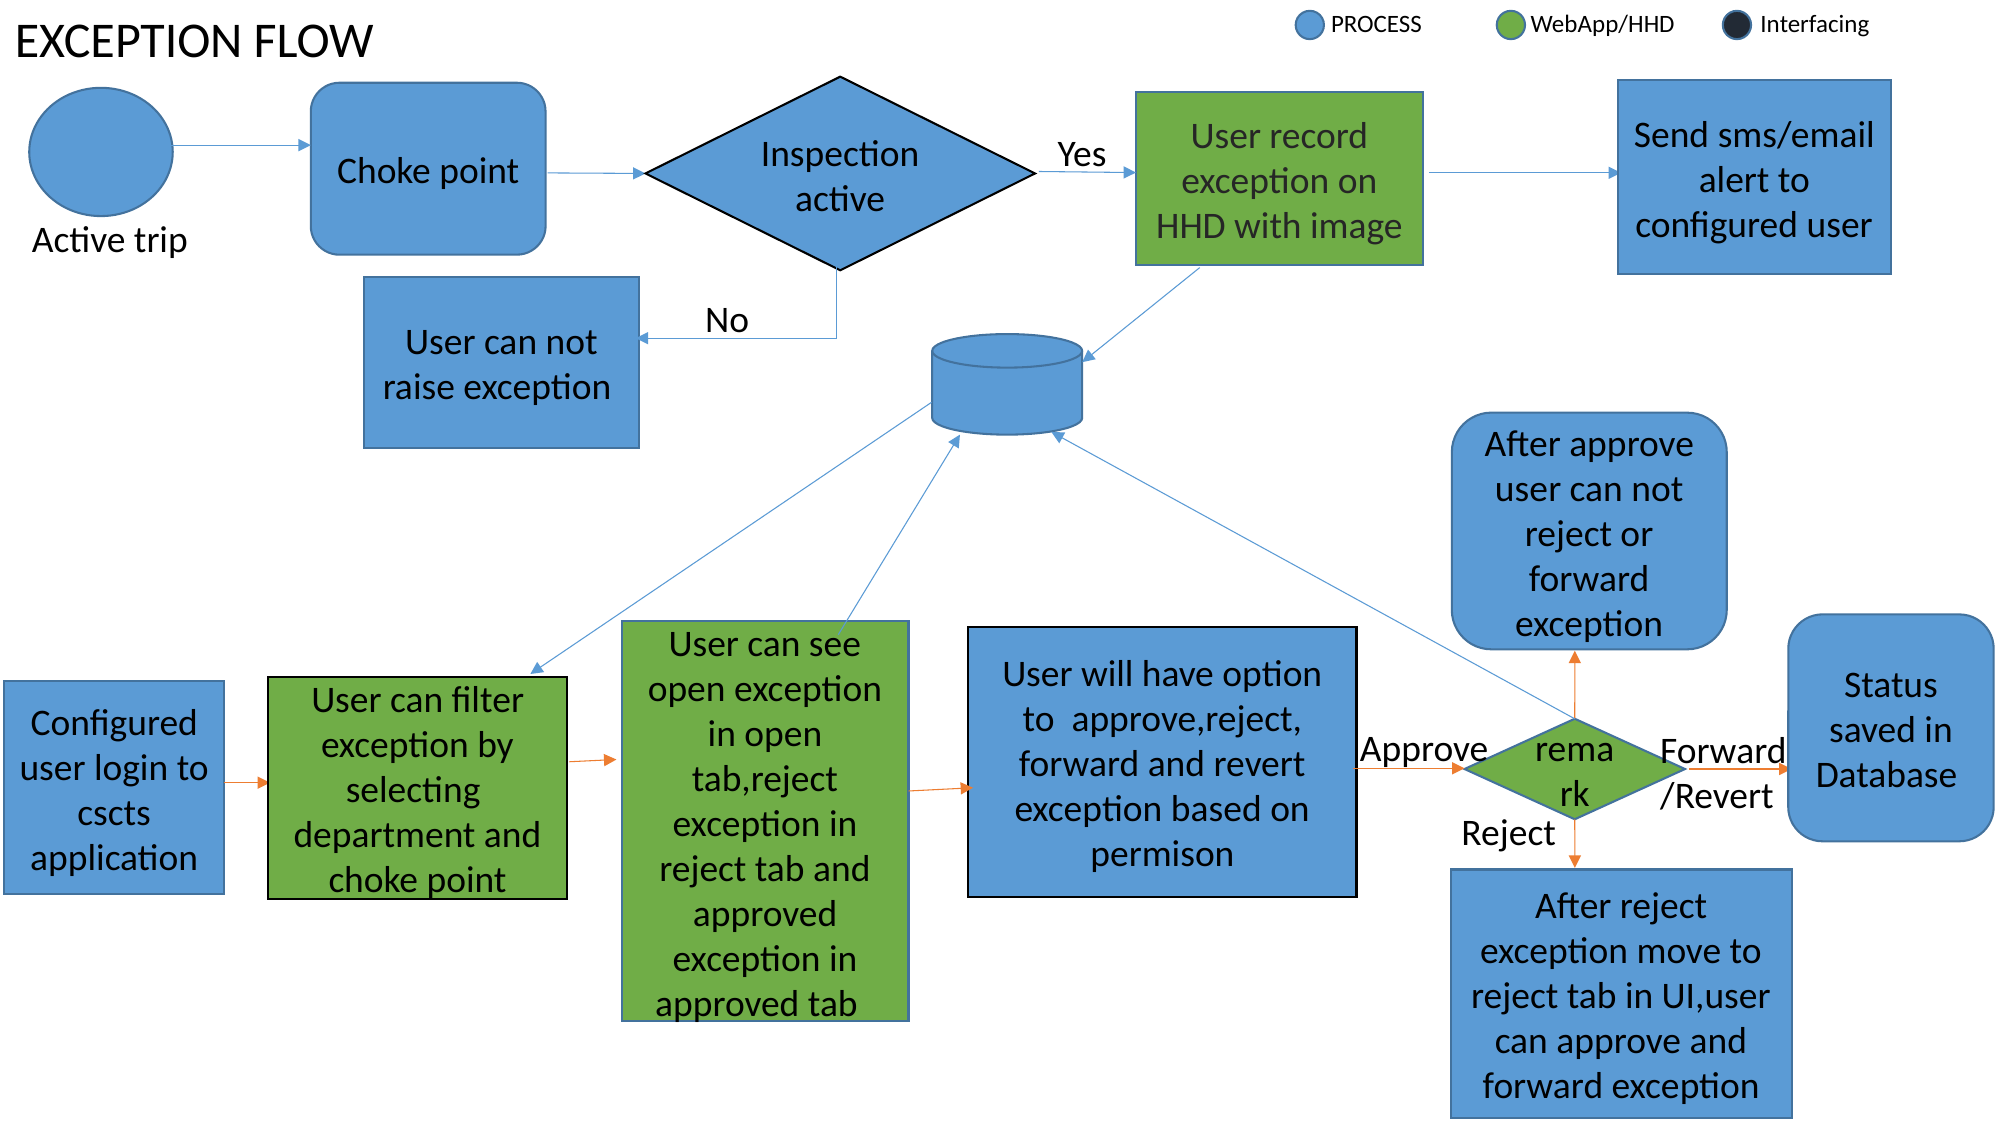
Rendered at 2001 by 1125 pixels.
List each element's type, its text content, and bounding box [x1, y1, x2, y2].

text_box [690, 191, 783, 393]
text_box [908, 787, 974, 792]
text_box Yes [1042, 121, 1176, 182]
text_box User record exception on HHD with image [1135, 91, 1424, 266]
text_box After reject exception move to reject tab in UI,user can approve and forward exception [1450, 868, 1793, 1119]
text_box PROCESS WebApp/HHD Interfacing [1316, 0, 1968, 105]
text_box Active trip [17, 207, 215, 268]
text_box remark [1479, 718, 1645, 800]
text_box Send sms/email alert to configured user [1617, 79, 1892, 275]
text_box Status saved in Database [1787, 613, 1995, 843]
text_box [931, 333, 1084, 436]
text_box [1082, 267, 1200, 363]
text_box User can not raise exception [363, 276, 640, 449]
text_box [1495, 9, 1527, 41]
text_box Reject [1446, 800, 1622, 860]
text_box No [783, 287, 789, 347]
text_box Forward/Revert [1645, 718, 1815, 824]
text_box User can filter exception by selecting department and choke point [267, 676, 568, 900]
text_box User will have option to approve,reject, forward and revert exception based on permison [967, 626, 1358, 898]
text_box Configured user login to cscts application [3, 680, 225, 895]
text_box [1294, 9, 1316, 41]
text_box Choke point [309, 81, 547, 256]
text_box [28, 86, 174, 207]
text_box [1721, 9, 1753, 41]
text_box EXCEPTION FLOW [0, 0, 653, 75]
text_box Approve [1345, 719, 1519, 777]
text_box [530, 402, 932, 675]
text_box User can see open exception in open tab,reject exception in reject tab and approved exception in approved tab [621, 675, 910, 1022]
text_box After approve user can not reject or forward exception [1456, 411, 1728, 651]
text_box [838, 434, 960, 635]
text_box Inspection active [644, 75, 1038, 272]
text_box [1051, 431, 1575, 719]
